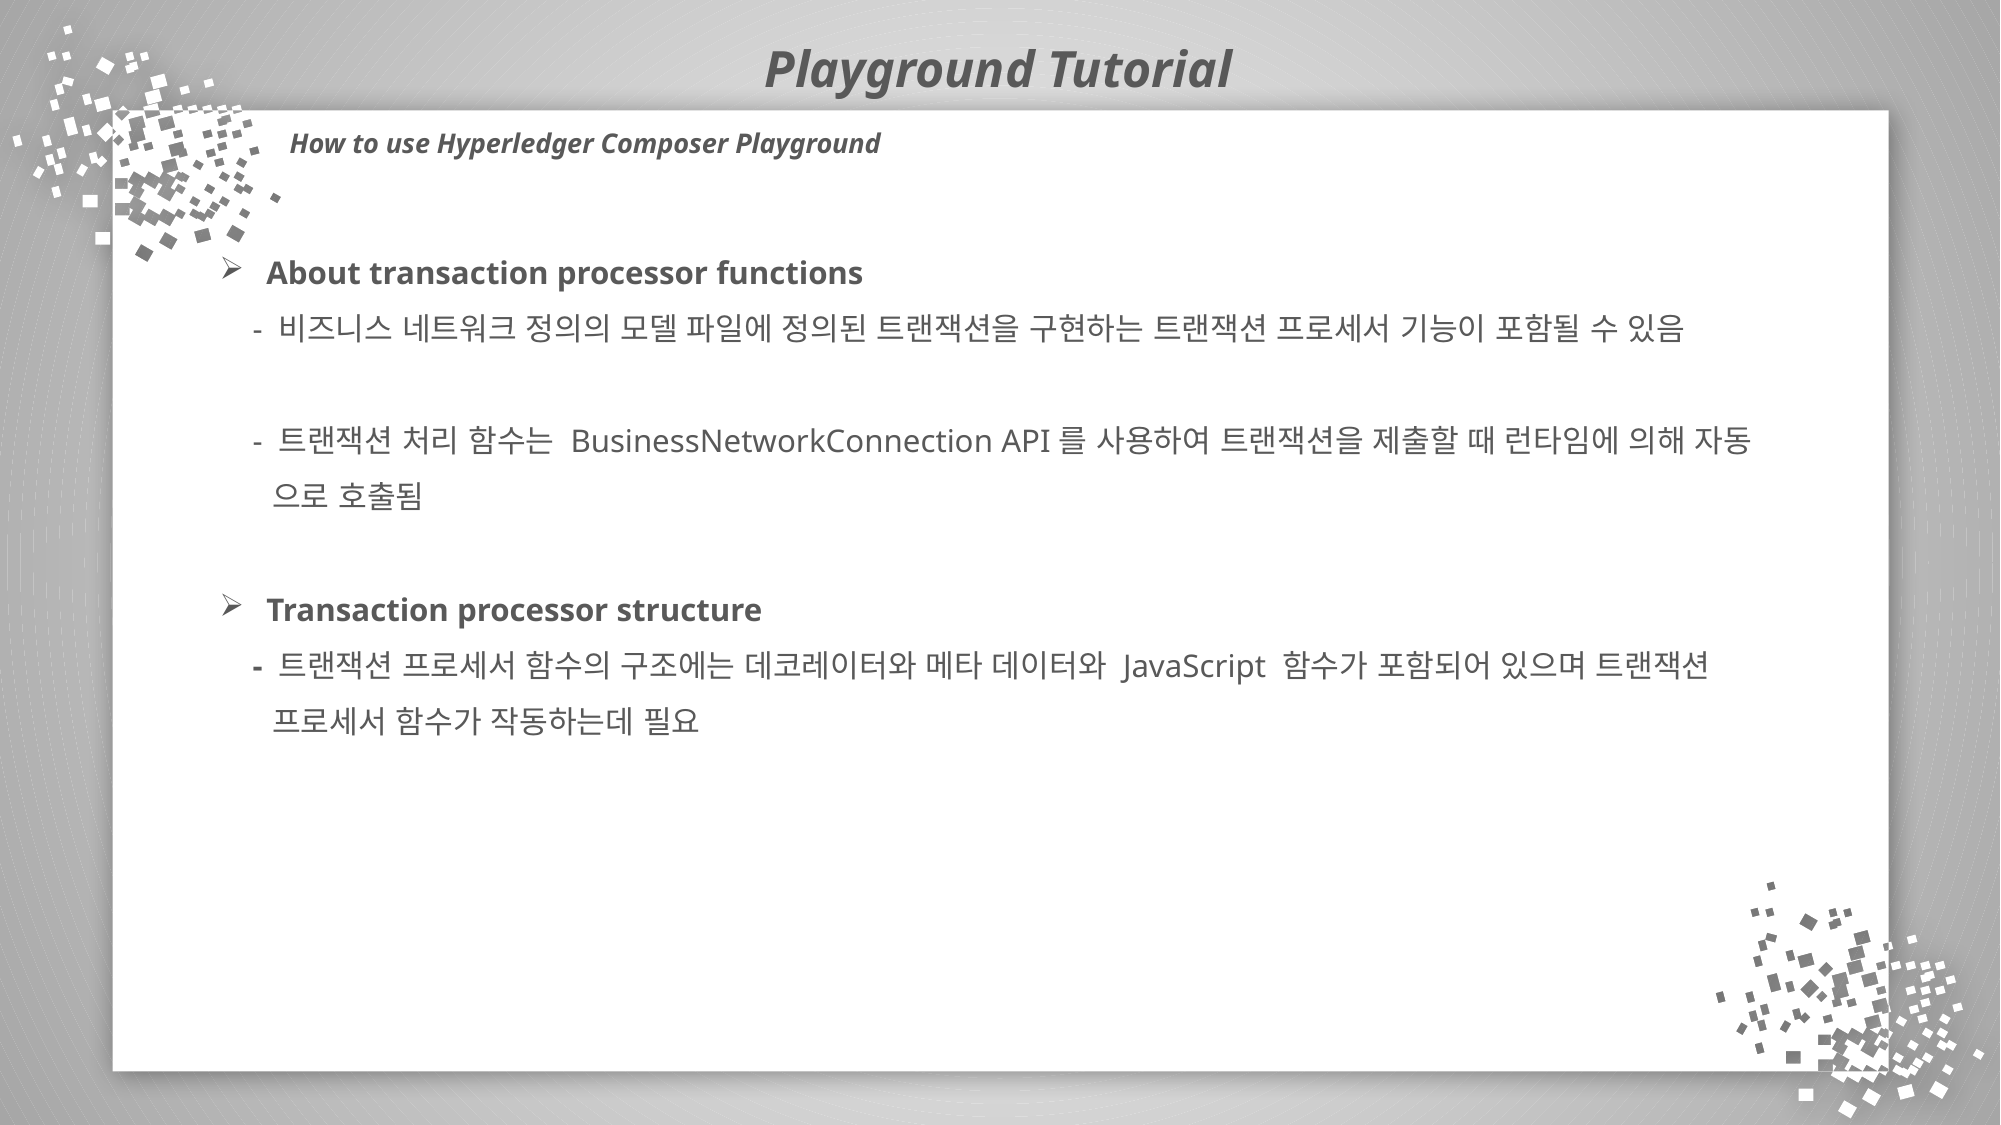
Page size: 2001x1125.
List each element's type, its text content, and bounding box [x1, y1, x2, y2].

text_box How to use Hyperledger Composer Playground [274, 119, 896, 167]
text_box About transaction processor functions - 비즈니스 네트워크 정의의 모델 파일에 정의된 트랜잭션을 구현하는 트랜잭션 프로세서 기능이 포함될 수 있음 - 트랜잭션 처리 함수는 BusinessNetworkConnection API를 사용하여 트랜잭션을 제출할 때 런타임에 의해 자동 으로 호출됨 Transaction processor structure - 트랜잭션 프로세서 함수의 구조에는 데코레이터와 메타 데이터와 JavaScript 함수가 포함되어 있으며 트랜잭션 프로세서 함수가 작동하는데 필요 [129, 227, 1867, 748]
text_box [1951, 1001, 1965, 1014]
text_box [1933, 973, 1958, 997]
text_box [40, 133, 54, 149]
text_box [1920, 1026, 1959, 1053]
text_box [94, 55, 117, 77]
text_box [50, 184, 63, 200]
text_box [1937, 1012, 1953, 1026]
text_box [61, 23, 74, 36]
text_box [80, 72, 1935, 1085]
text_box [1798, 1088, 1814, 1102]
text_box [74, 150, 109, 179]
text_box [1860, 1086, 1883, 1108]
text_box [1971, 1047, 1986, 1062]
text_box [123, 50, 140, 75]
text_box [31, 164, 46, 181]
text_box Playground Tutorial [659, 0, 1338, 105]
text_box [48, 75, 76, 113]
text_box [45, 49, 58, 63]
text_box [1940, 1062, 1956, 1077]
text_box [60, 49, 73, 63]
text_box [138, 50, 151, 63]
text_box [1927, 1079, 1950, 1101]
text_box [43, 145, 68, 177]
text_box [1836, 1098, 1859, 1120]
text_box [62, 115, 80, 138]
text_box [1918, 959, 1947, 997]
text_box [11, 133, 24, 149]
text_box [1895, 1082, 1916, 1102]
